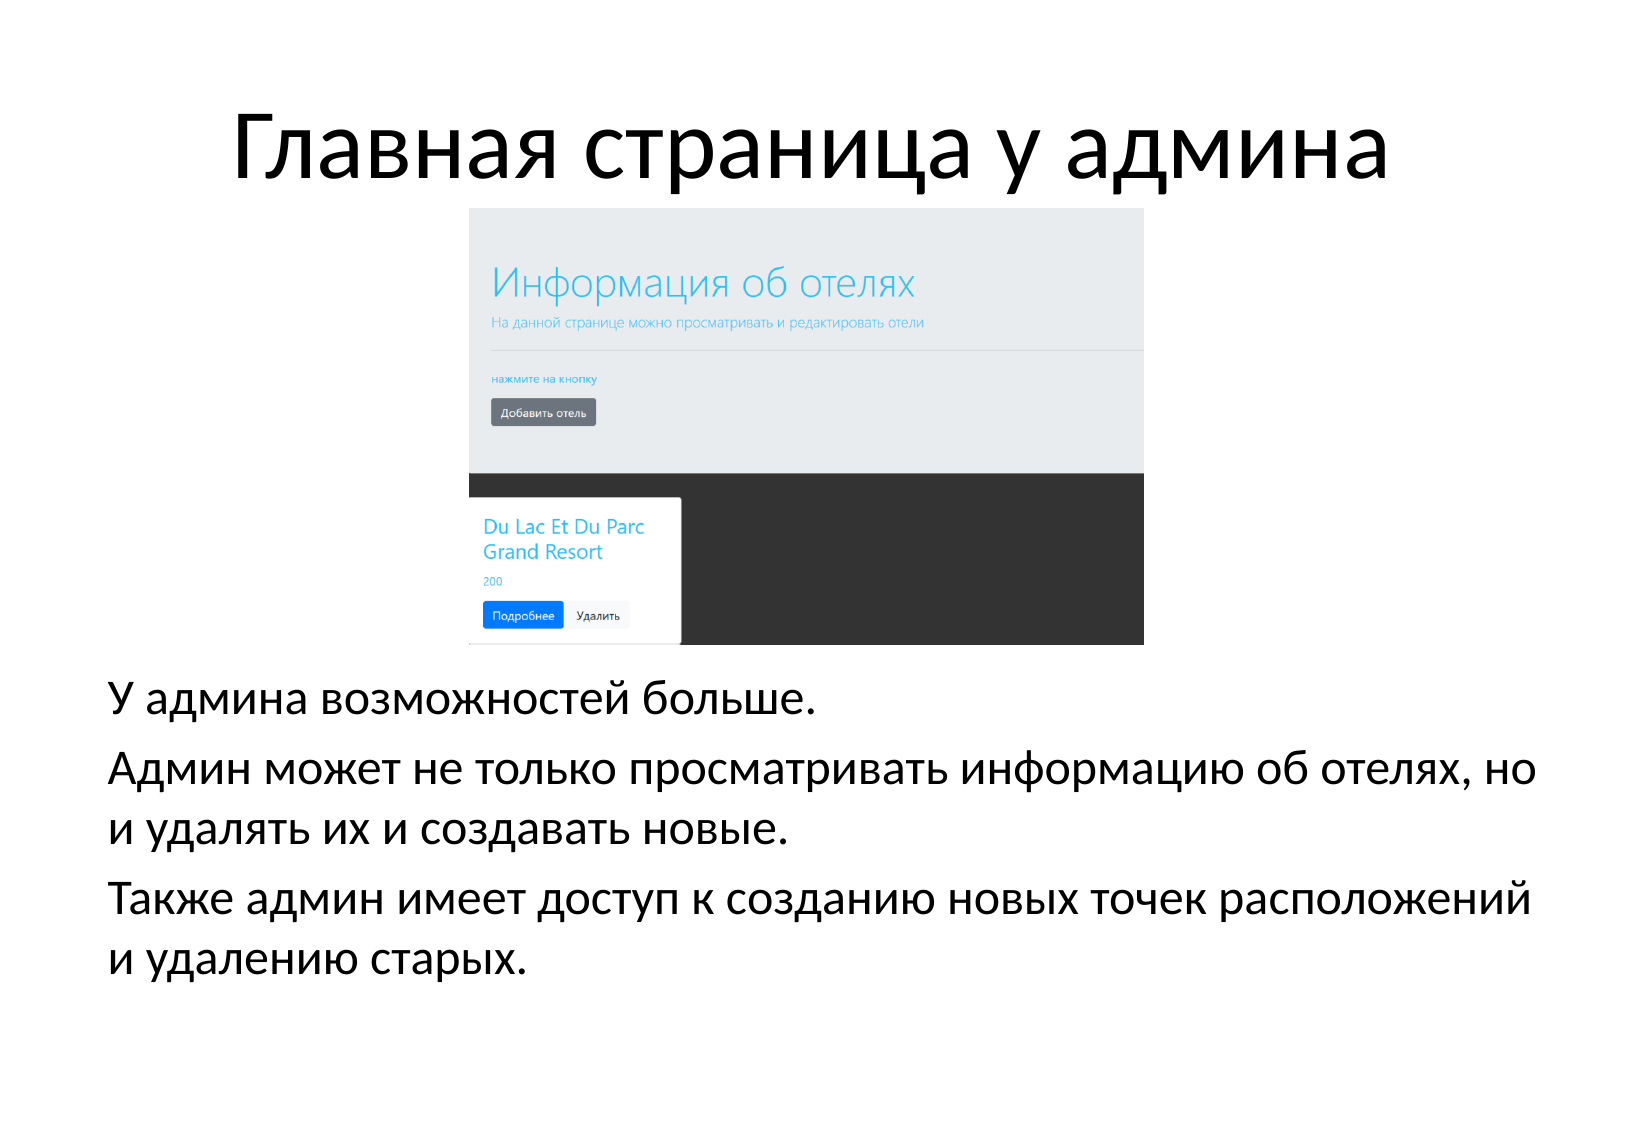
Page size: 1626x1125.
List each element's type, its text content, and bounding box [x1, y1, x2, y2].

title Главная страница у админа [81, 45, 1544, 233]
picture [469, 207, 1144, 646]
list У админа возможностей больше. Админ может не только просматривать информацию об отелях, но и удалять их и создавать новые. Также админ имеет доступ к созданию новых точек расположений и удалению старых. [91, 656, 1555, 1125]
